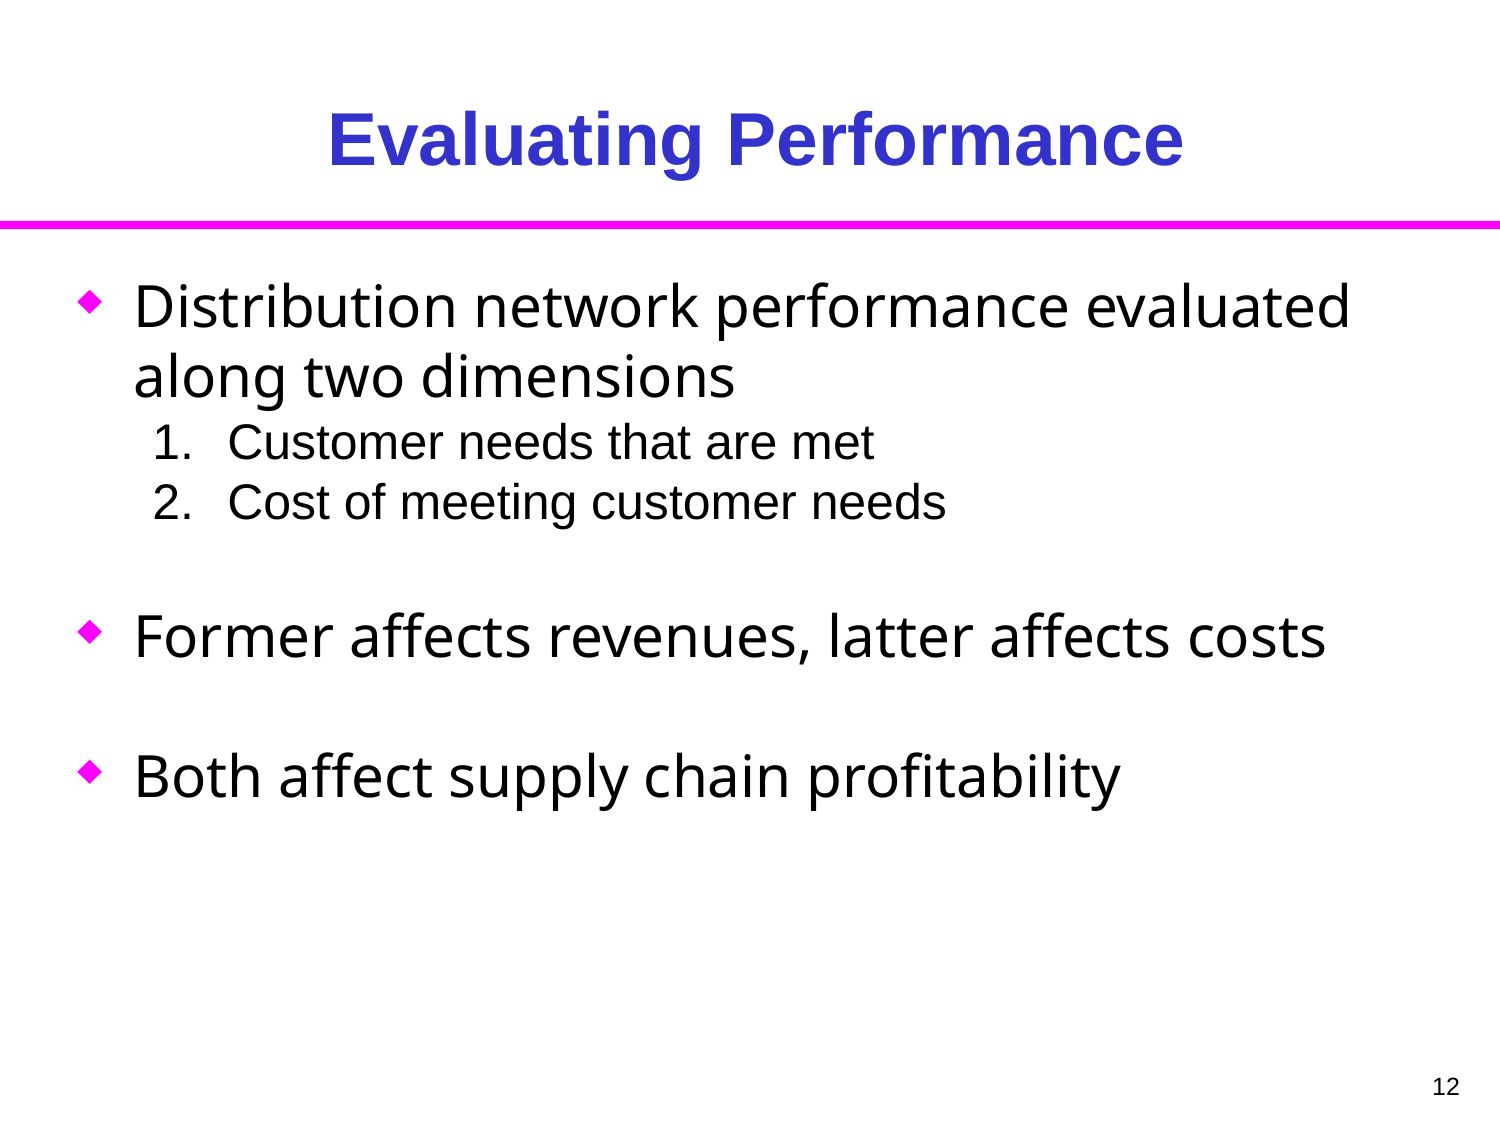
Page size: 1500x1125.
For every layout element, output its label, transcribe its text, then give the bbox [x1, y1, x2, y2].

list Distribution network performance evaluated along two dimensions Customer needs that are met Cost of meeting customer needs Former affects revenues, latter affects costs Both affect supply chain profitability [62, 262, 1425, 1100]
title Evaluating Performance [62, 43, 1450, 188]
slide_number 12 [1162, 1062, 1475, 1125]
